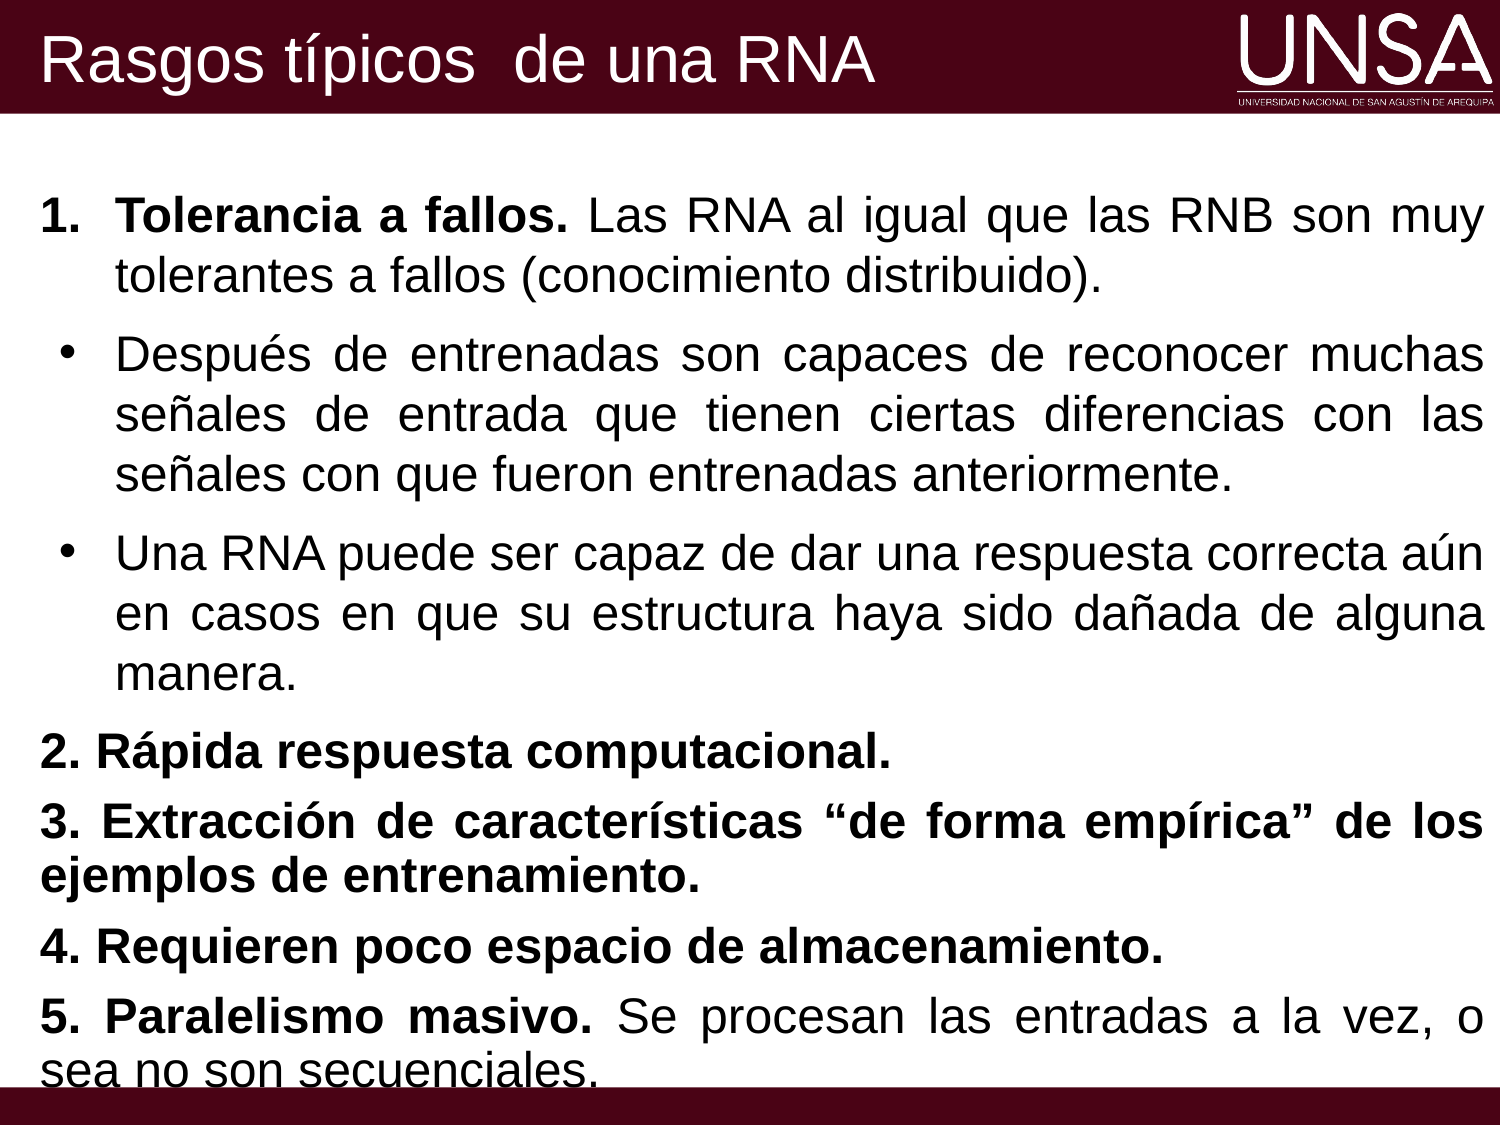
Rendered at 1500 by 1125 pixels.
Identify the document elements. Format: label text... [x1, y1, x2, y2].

text_box Tolerancia a fallos. Las RNA al igual que las RNB son muy tolerantes a fallos (conocimiento distribuido). Después de entrenadas son capaces de reconocer muchas señales de entrada que tienen ciertas diferencias con las señales con que fueron entrenadas anteriormente. Una RNA puede ser capaz de dar una respuesta correcta aún en casos en que su estructura haya sido dañada de alguna manera. 2. Rápida respuesta computacional. 3. Extracción de características “de forma empírica” de los ejemplos de entrenamiento. 4. Requieren poco espacio de almacenamiento. 5. Paralelismo masivo. Se procesan las entradas a la vez, o sea no son secuenciales. [24, 174, 1500, 1100]
picture [1237, 13, 1494, 106]
text_box Rasgos típicos de una RNA [24, 37, 1131, 132]
